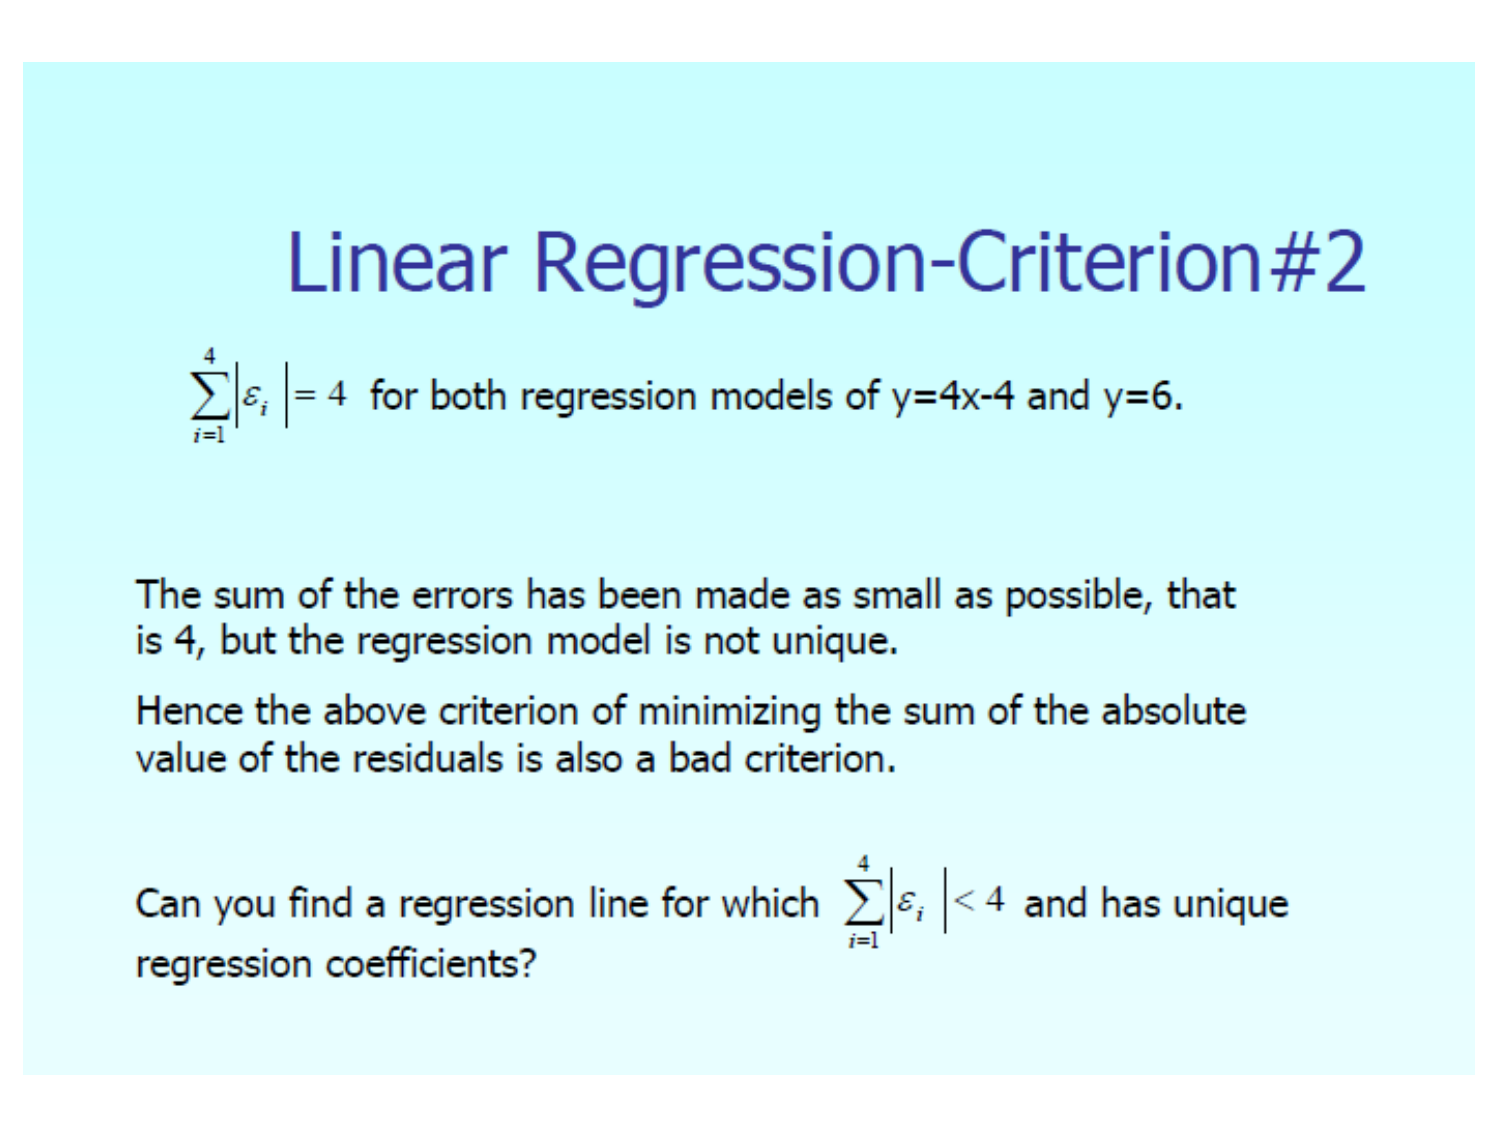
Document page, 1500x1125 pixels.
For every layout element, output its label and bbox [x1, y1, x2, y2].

picture [23, 62, 1476, 1076]
